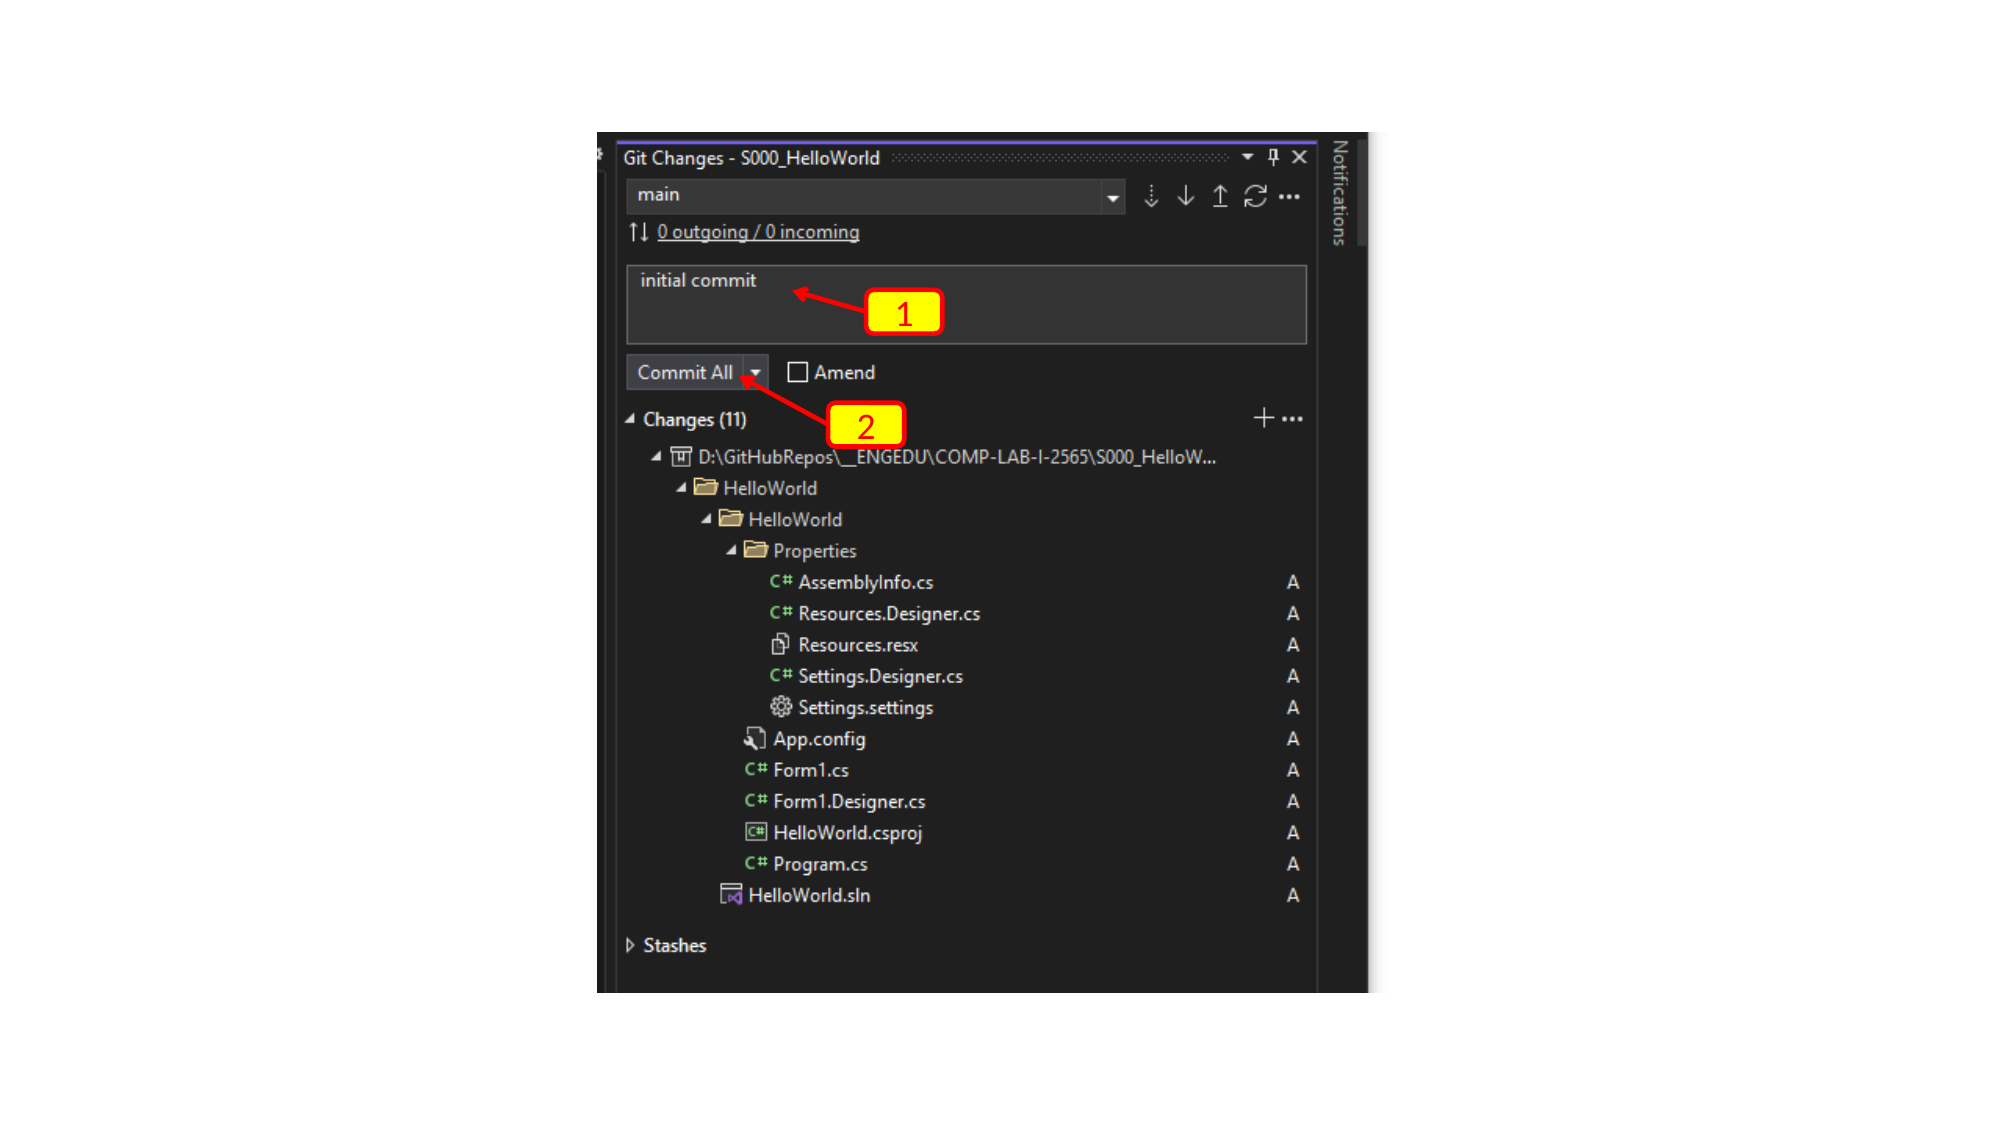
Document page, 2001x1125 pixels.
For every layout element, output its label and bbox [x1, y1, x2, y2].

text_box [738, 376, 829, 425]
picture [597, 132, 1403, 993]
text_box [792, 290, 867, 312]
